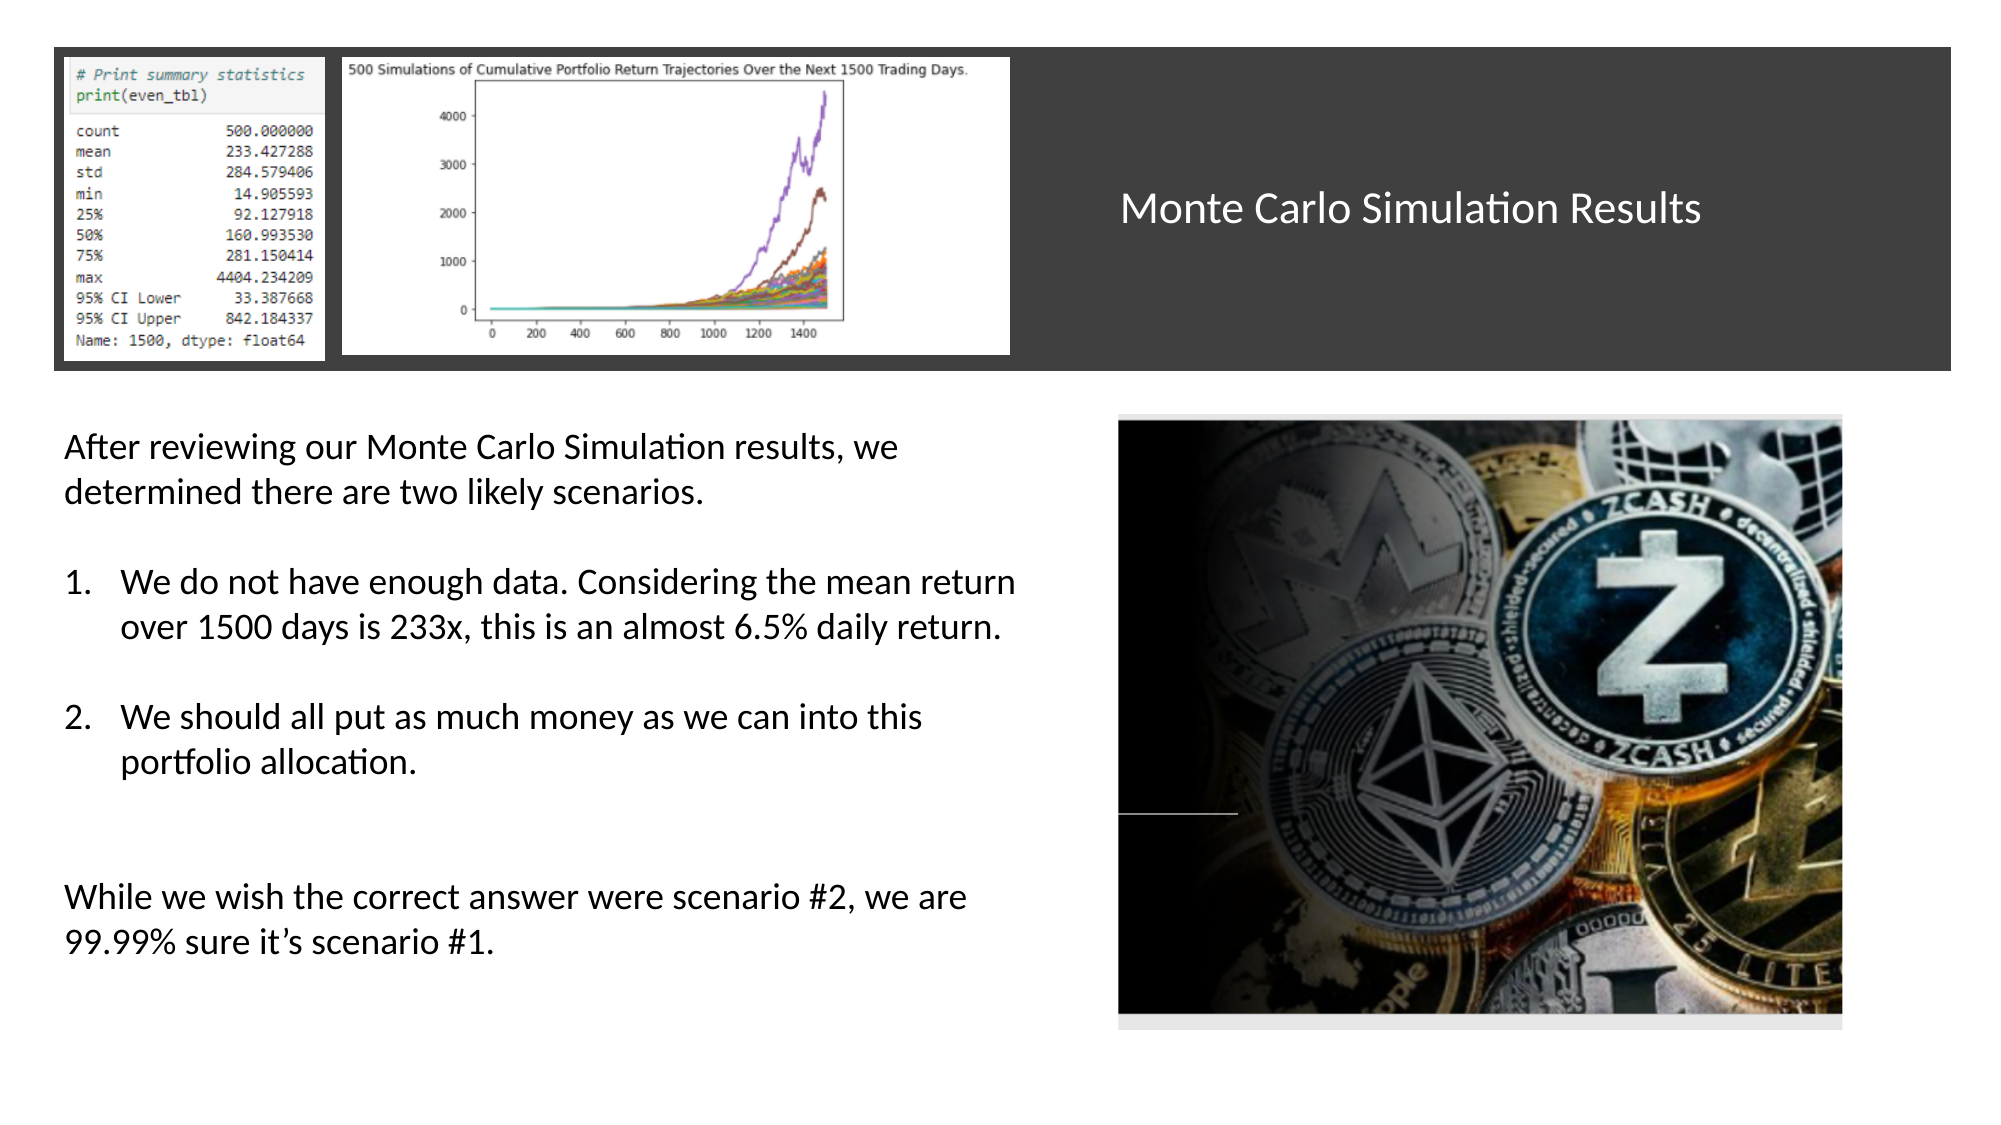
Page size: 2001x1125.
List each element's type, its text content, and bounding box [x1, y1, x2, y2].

picture [342, 57, 1010, 355]
list Monte Carlo Simulation Results [1010, 83, 1896, 334]
text_box After reviewing our Monte Carlo Simulation results, we determined there are two likely scenarios. We do not have enough data. Considering the mean return over 1500 days is 233x, this is an almost 6.5% daily return. We should all put as much money as we can into this portfolio allocation. While we wish the correct answer were scenario #2, we are 99.99% sure it’s scenario #1. [49, 414, 1040, 970]
picture [64, 57, 325, 361]
picture [1118, 414, 1843, 1030]
text_box [325, 57, 1942, 361]
